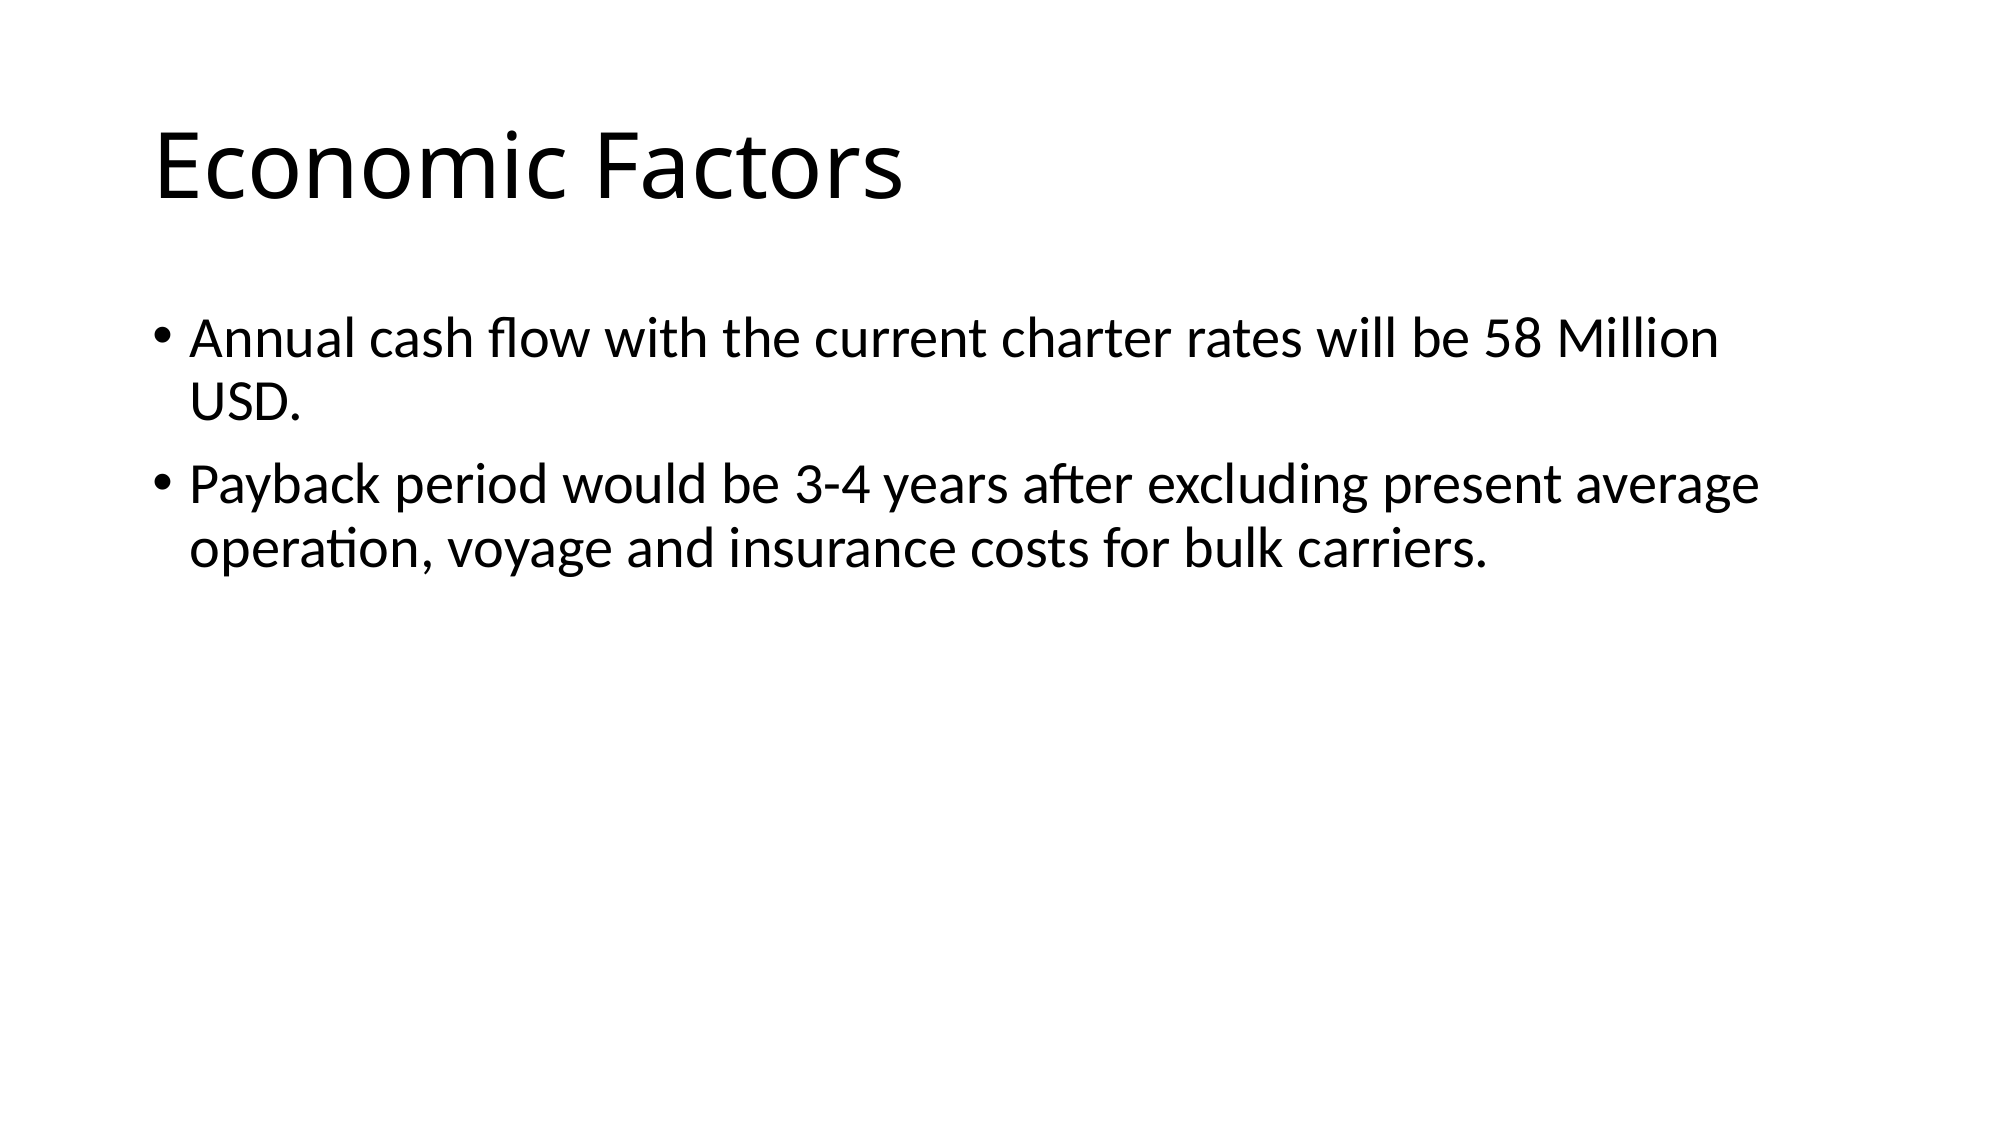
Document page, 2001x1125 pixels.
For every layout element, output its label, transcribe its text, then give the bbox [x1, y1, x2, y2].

title Economic Factors [137, 59, 1863, 278]
list Annual cash flow with the current charter rates will be 58 Million USD. Payback period would be 3-4 years after excluding present average operation, voyage and insurance costs for bulk carriers. [137, 299, 1863, 1014]
